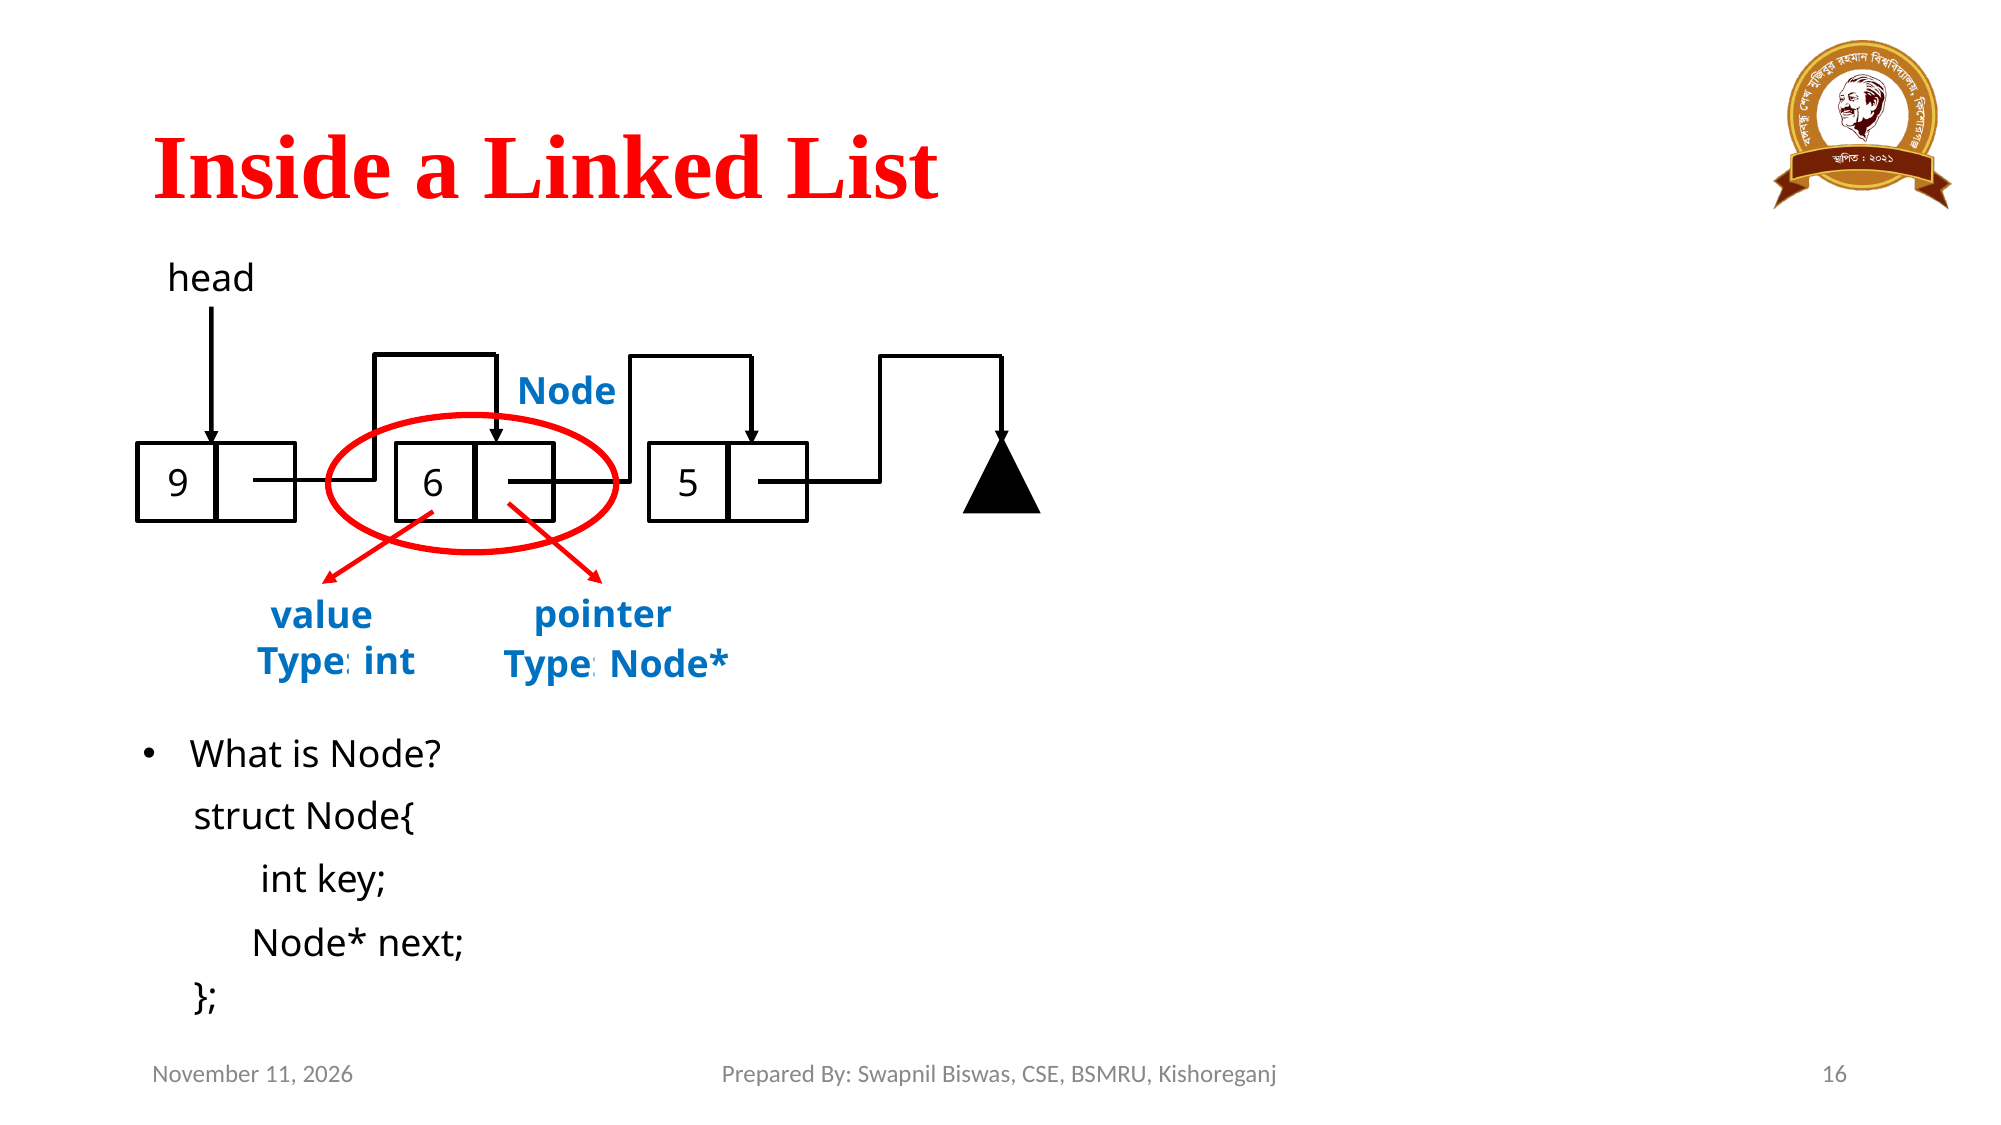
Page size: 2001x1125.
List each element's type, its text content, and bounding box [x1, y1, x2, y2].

text_box [960, 441, 1043, 516]
text_box What is Node? [128, 722, 457, 783]
text_box Type: ? [488, 632, 594, 693]
text_box value [255, 583, 388, 629]
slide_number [137, 1042, 588, 1103]
text_box [326, 481, 618, 555]
text_box [727, 489, 809, 523]
text_box [215, 441, 297, 523]
text_box Node* [594, 632, 745, 693]
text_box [321, 512, 434, 585]
title Inside a Linked List [137, 59, 1863, 278]
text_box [727, 484, 809, 489]
text_box 5 [662, 491, 714, 512]
text_box [647, 491, 727, 523]
text_box [135, 441, 215, 523]
text_box head [152, 246, 271, 307]
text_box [508, 502, 603, 585]
footer Prepared By: Swapnil Biswas, CSE, BSMRU, Kishoreganj [662, 1042, 1338, 1103]
text_box Type: ? [242, 629, 348, 689]
text_box int [348, 629, 431, 689]
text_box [252, 354, 497, 481]
text_box struct Node{ }; [178, 784, 430, 1025]
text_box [508, 355, 752, 482]
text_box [758, 355, 1002, 482]
text_box Node* next; [236, 911, 480, 971]
text_box 9 [152, 451, 204, 512]
text_box pointer [518, 582, 687, 632]
text_box int key; [245, 847, 402, 908]
picture [1770, 37, 1955, 212]
slide_number 16 [1412, 1042, 1863, 1103]
